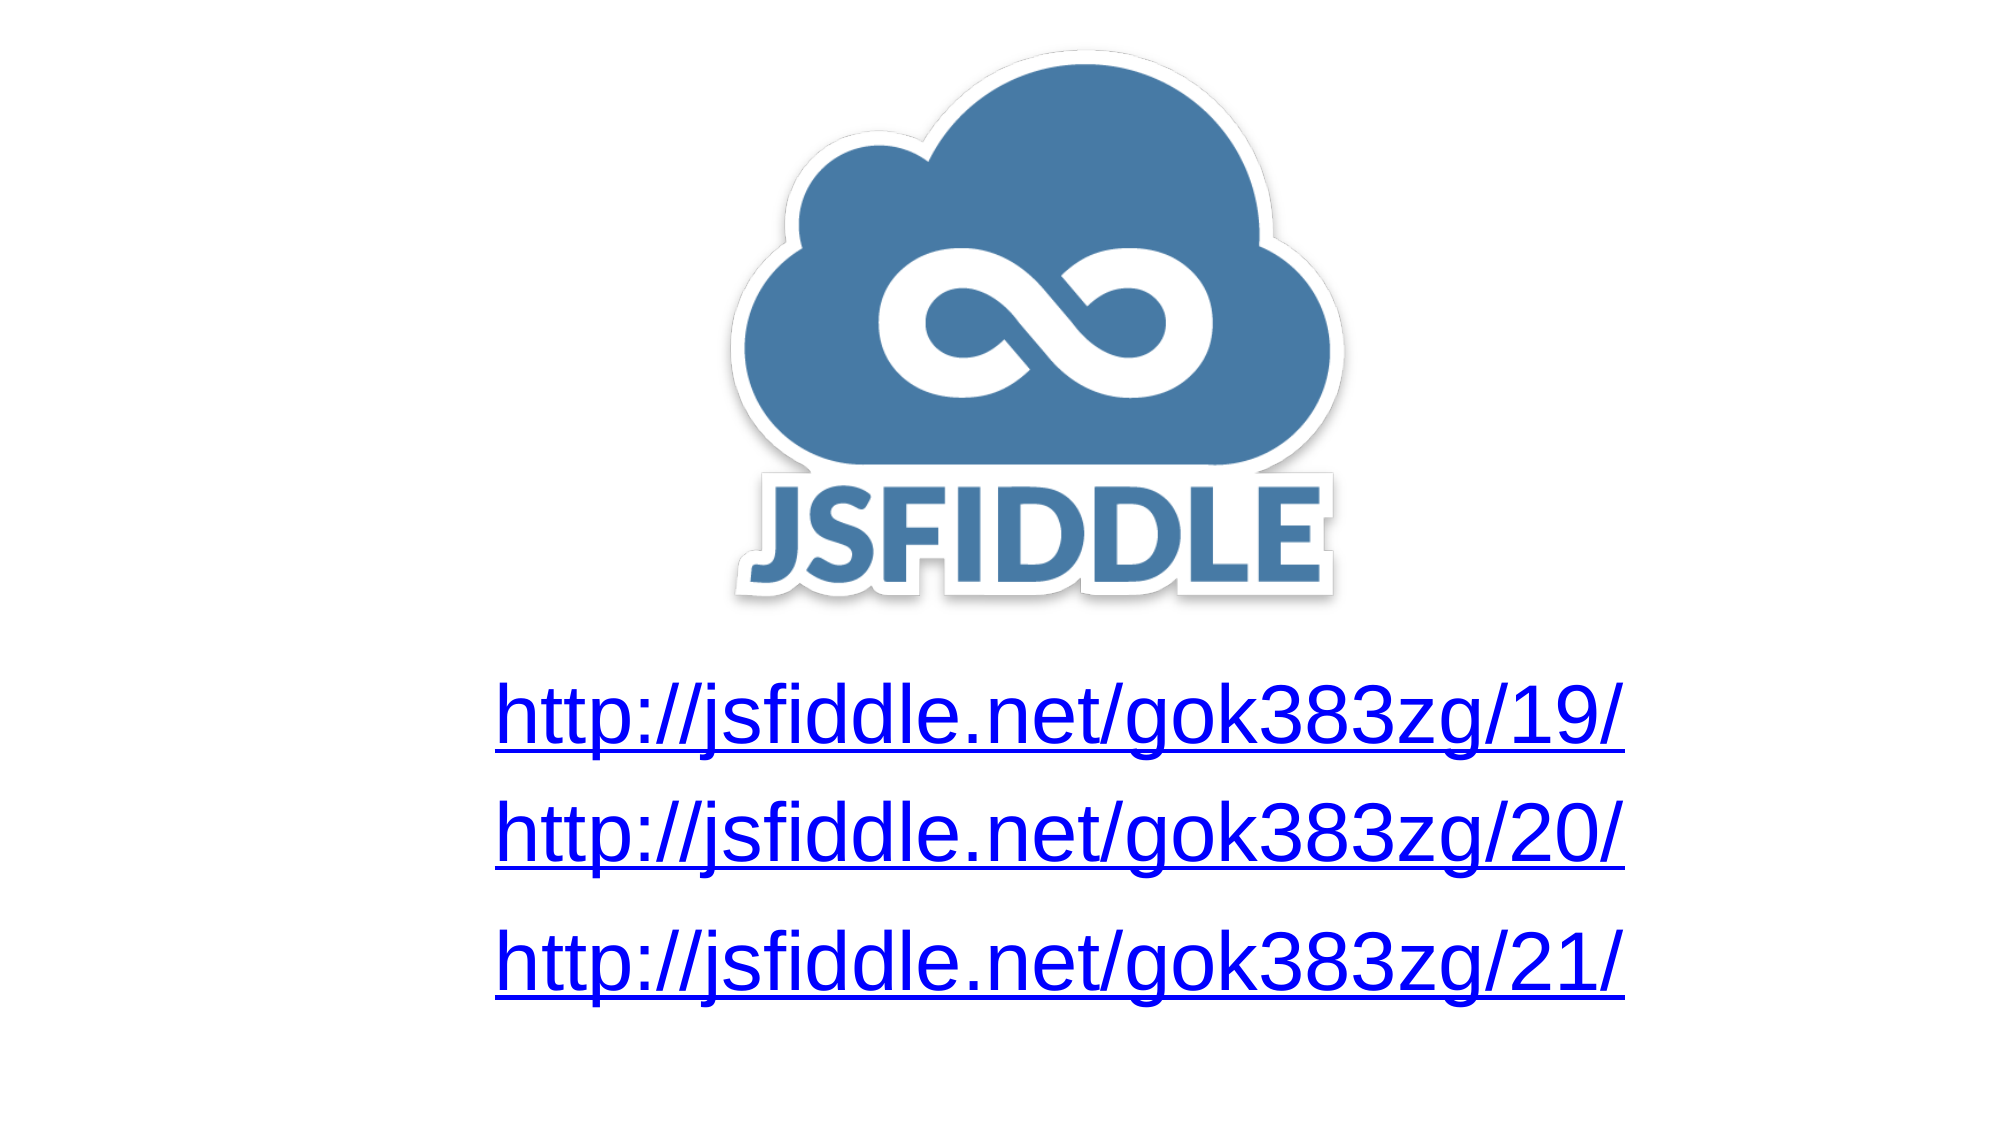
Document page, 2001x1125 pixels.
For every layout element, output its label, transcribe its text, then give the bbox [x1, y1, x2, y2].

text_box http://jsfiddle.net/gok383zg/19/ [479, 653, 1640, 770]
text_box http://jsfiddle.net/gok383zg/20/ [479, 770, 1640, 900]
text_box http://jsfiddle.net/gok383zg/21/ [480, 900, 1640, 1029]
picture [665, 0, 1414, 712]
